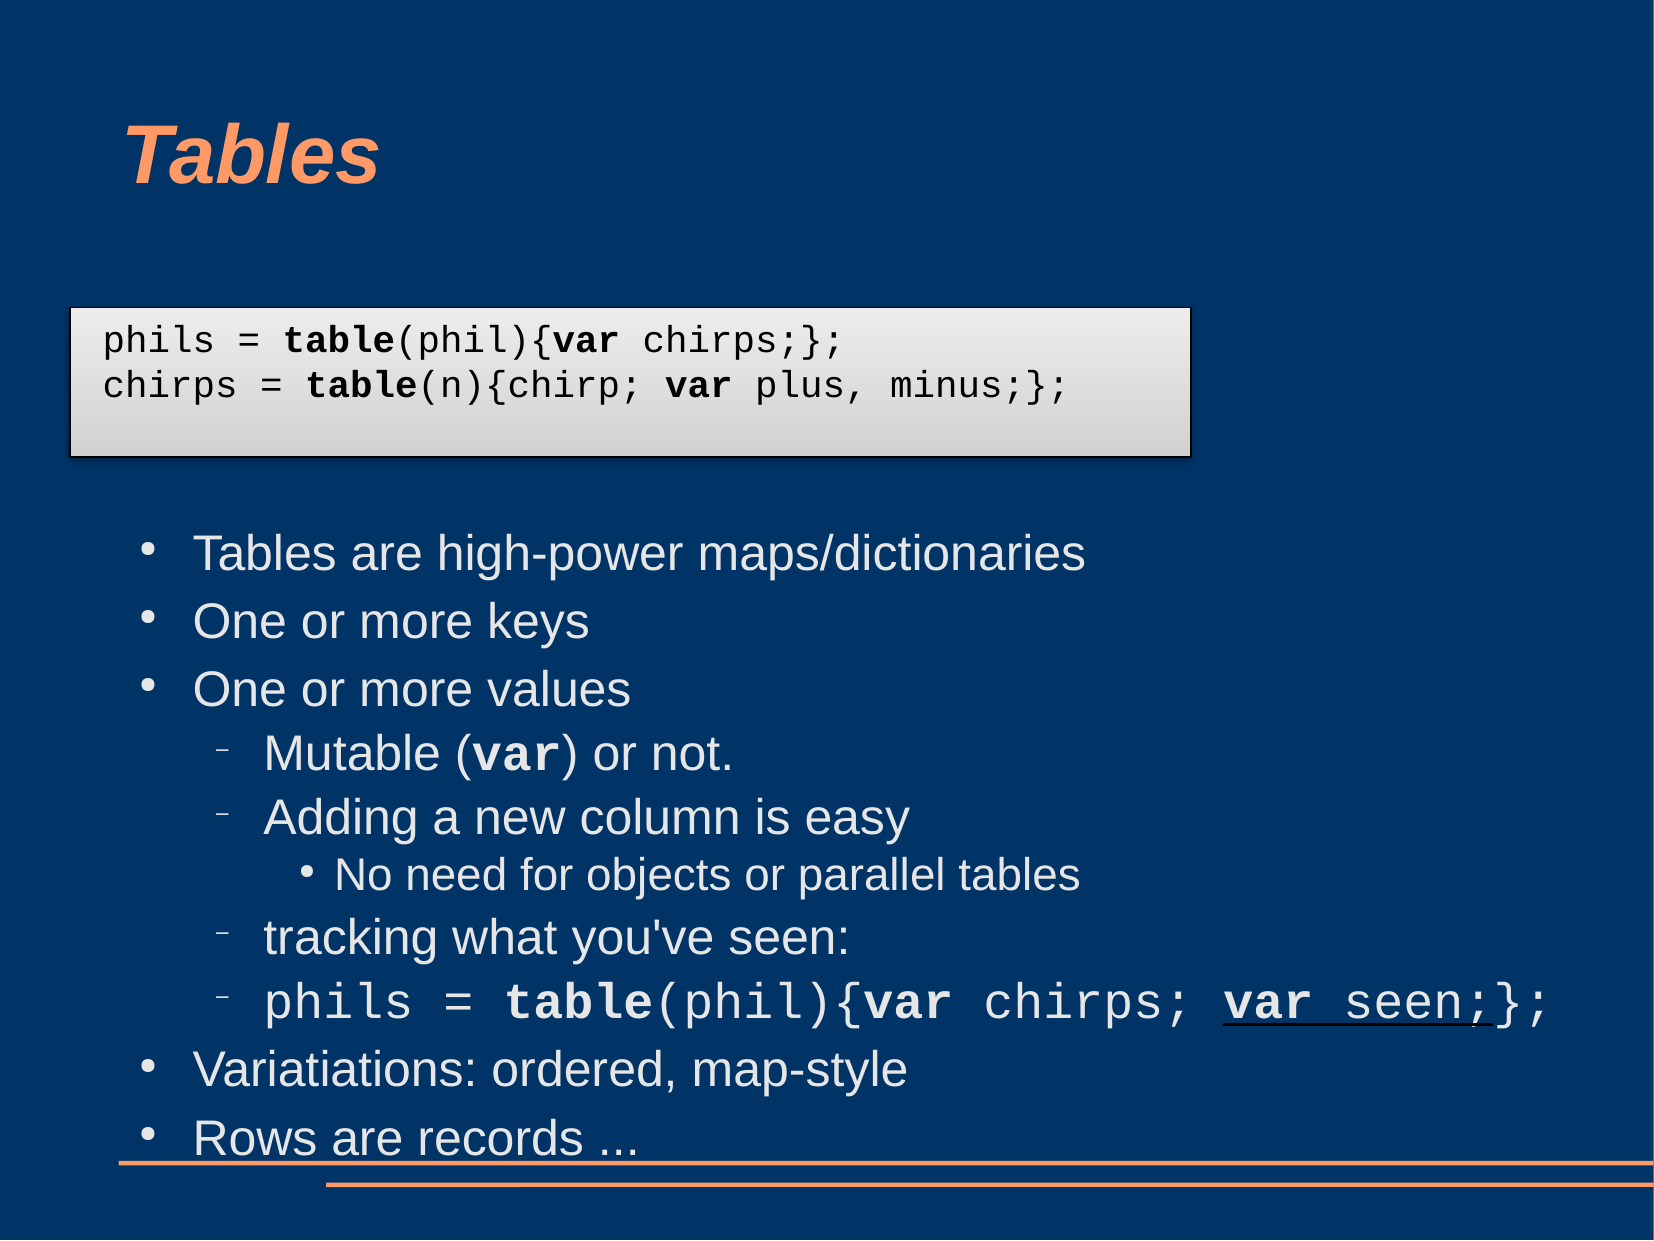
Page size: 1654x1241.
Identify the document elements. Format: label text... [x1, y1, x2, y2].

list Tables are high-power maps/dictionaries One or more keys One or more values Mutable (var) or not. Adding a new column is easy No need for objects or parallel tables tracking what you've seen: phils = table(phil){var chirps; var seen;}; Variatiations: ordered, map-style Rows are records ... [121, 519, 1561, 1158]
text_box phils = table(phil){var chirps;}; chirps = table(n){chirp; var plus, minus;}; [69, 307, 1192, 458]
title Tables [121, 46, 1534, 254]
